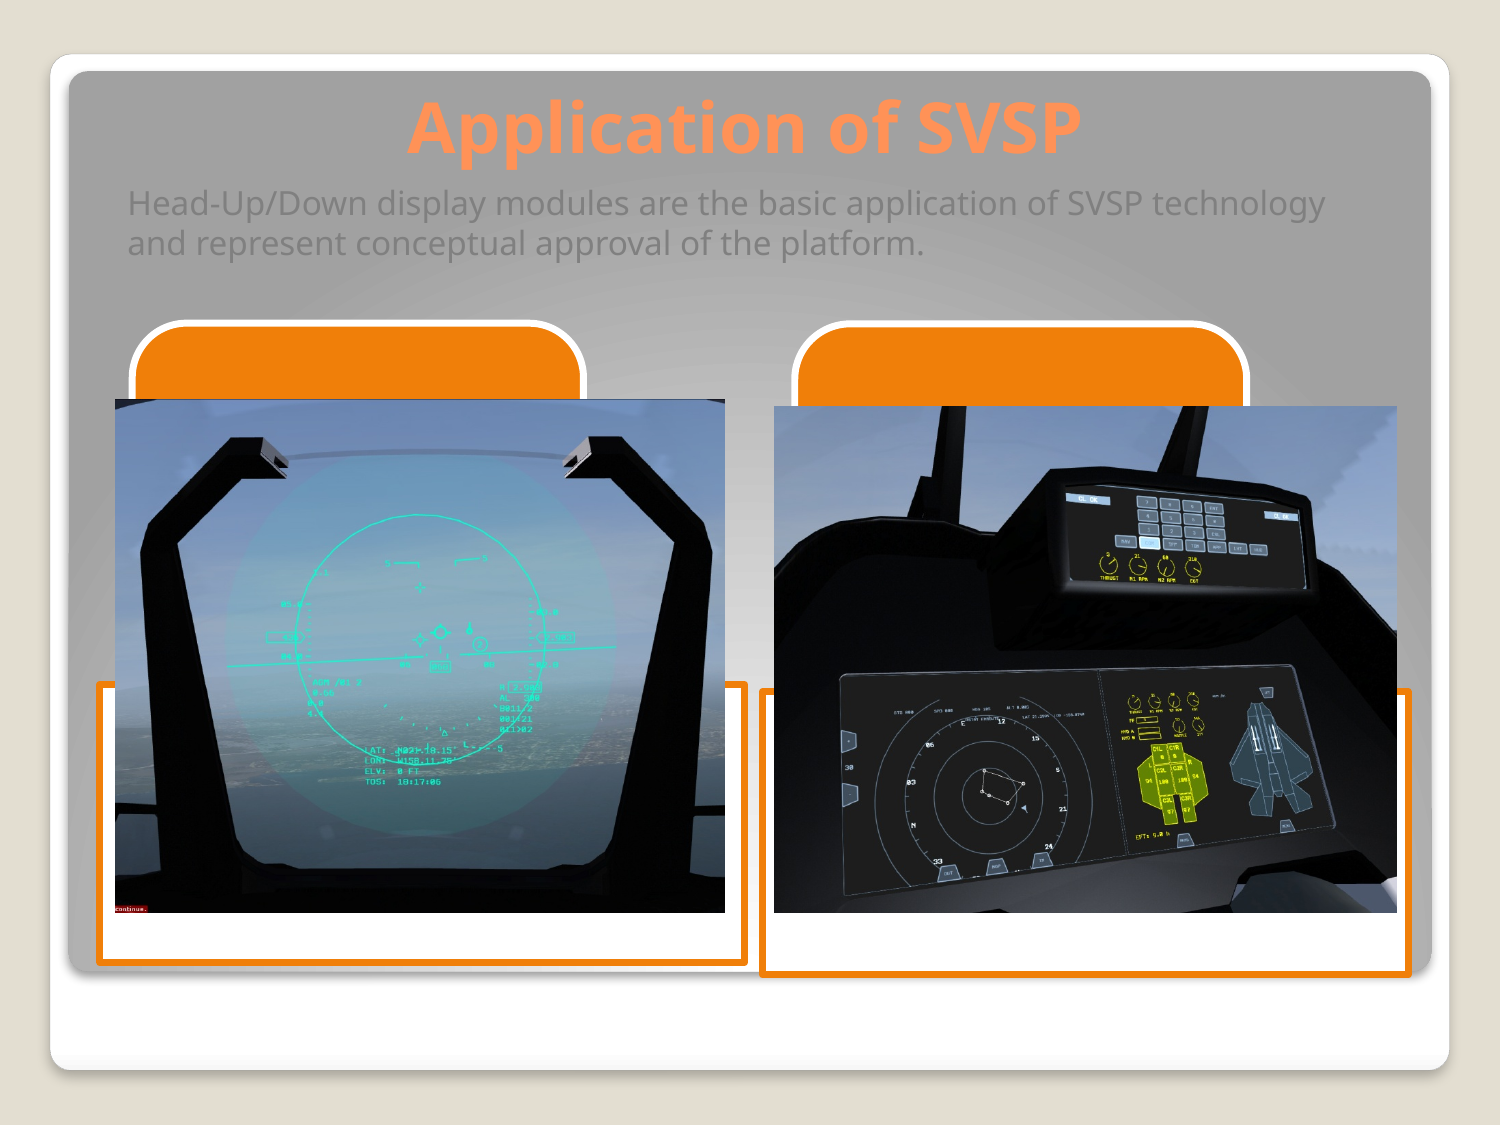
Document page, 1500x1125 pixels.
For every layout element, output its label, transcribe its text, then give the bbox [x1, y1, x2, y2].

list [99, 287, 745, 963]
title Application of SVSP [75, 75, 1418, 175]
picture [114, 399, 726, 913]
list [762, 287, 1409, 976]
text_box Head-Up/Down display modules are the basic application of SVSP technology and represent conceptual approval of the platform. [112, 174, 1388, 310]
picture [774, 406, 1397, 913]
